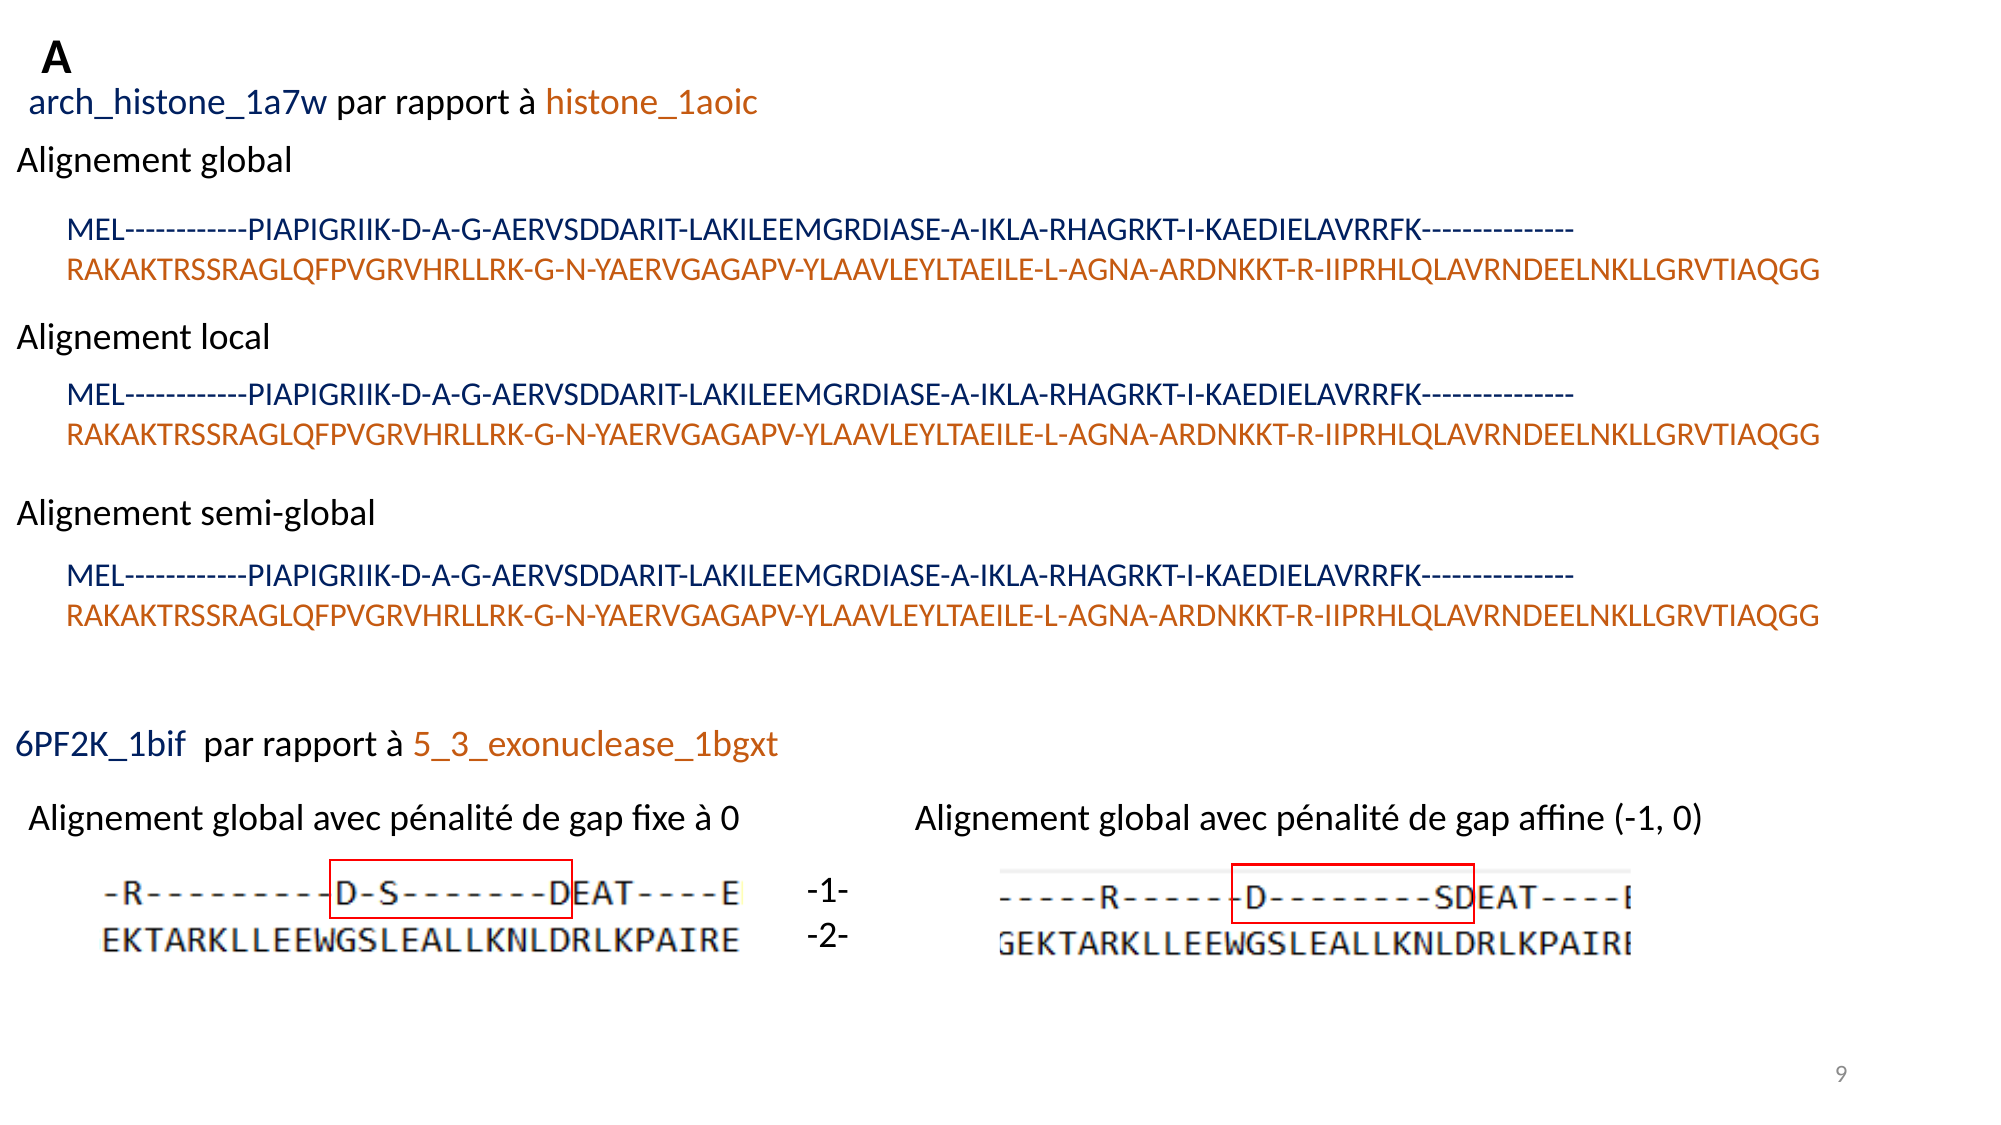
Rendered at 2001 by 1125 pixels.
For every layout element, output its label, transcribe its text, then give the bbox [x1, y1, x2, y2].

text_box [99, 859, 744, 986]
text_box A [26, 16, 77, 69]
text_box Alignement global avec pénalité de gap fixe à 0 [13, 785, 830, 846]
text_box 6PF2K_1bif par rapport à 5_3_exonuclease_1bgxt [0, 711, 889, 772]
text_box -1- -2- [767, 857, 889, 963]
text_box Alignement global avec pénalité de gap affine (-1, 0) [899, 785, 1783, 846]
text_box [1, 69, 2000, 687]
slide_number 9 [1412, 1042, 1863, 1103]
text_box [999, 859, 1631, 972]
